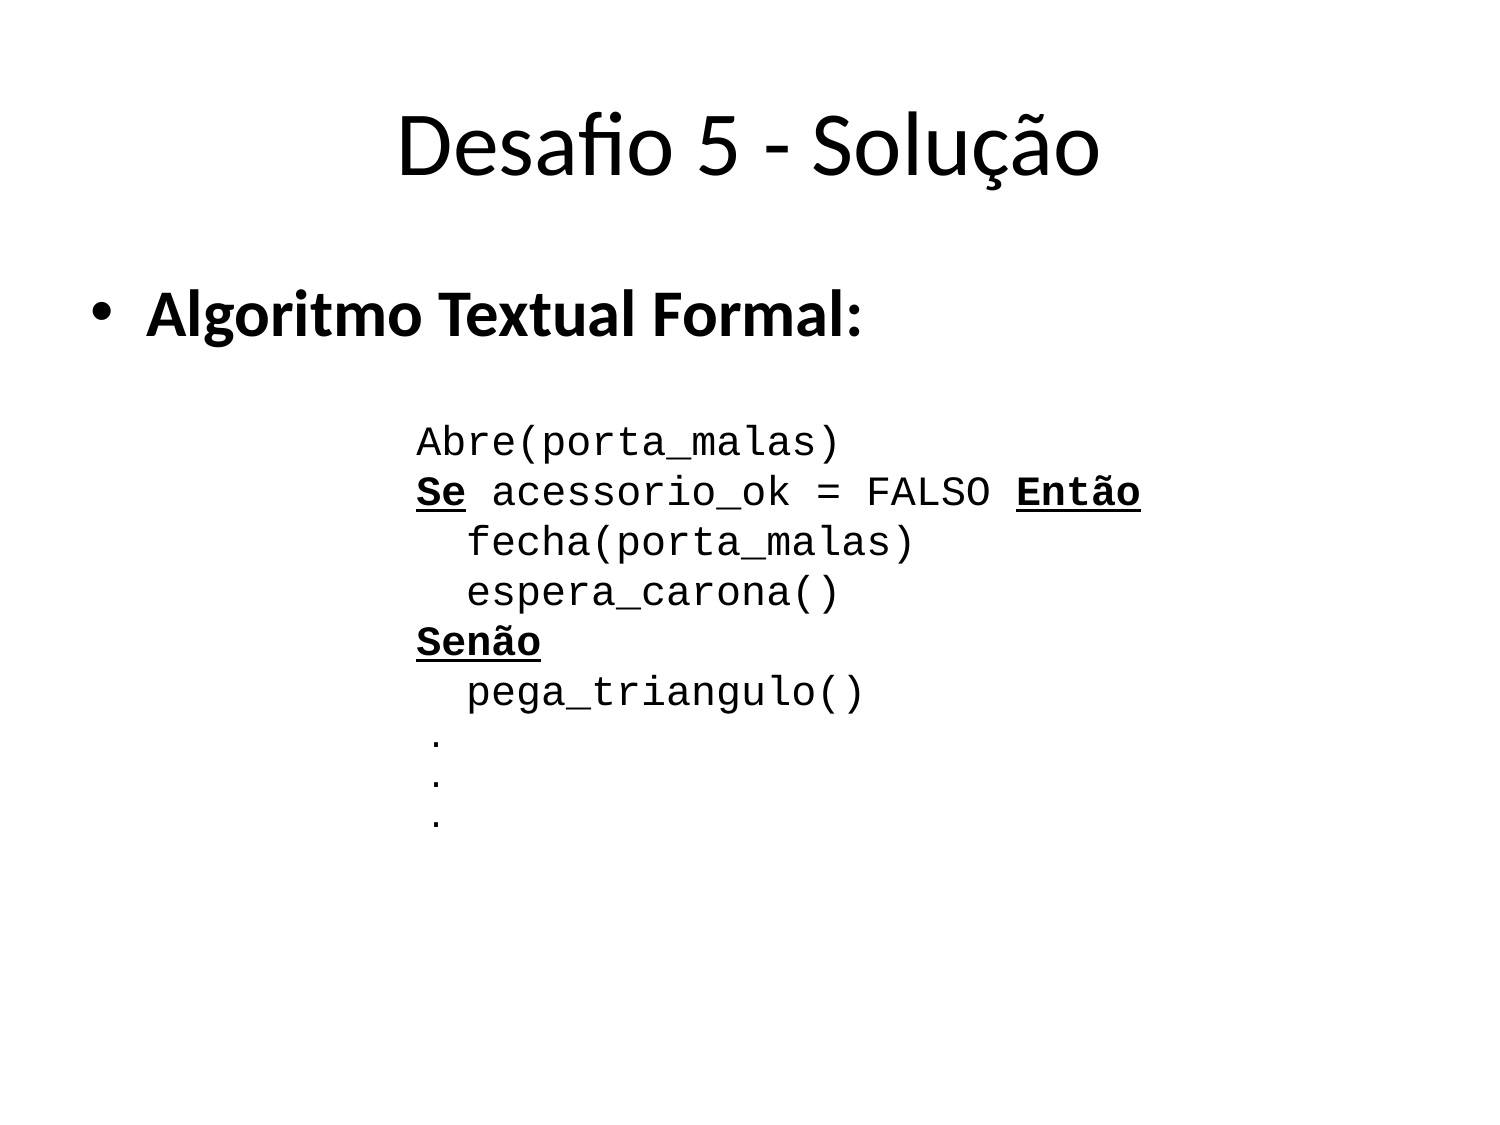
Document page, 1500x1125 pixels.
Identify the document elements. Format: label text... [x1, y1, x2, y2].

title Desafio 5 - Solução [75, 45, 1425, 233]
text_box Abre(porta_malas) Se acessorio_ok = FALSO Então fecha(porta_malas) espera_carona() Senão pega_triangulo() . . . [351, 406, 1247, 842]
list Algoritmo Textual Formal: [75, 262, 1425, 1005]
